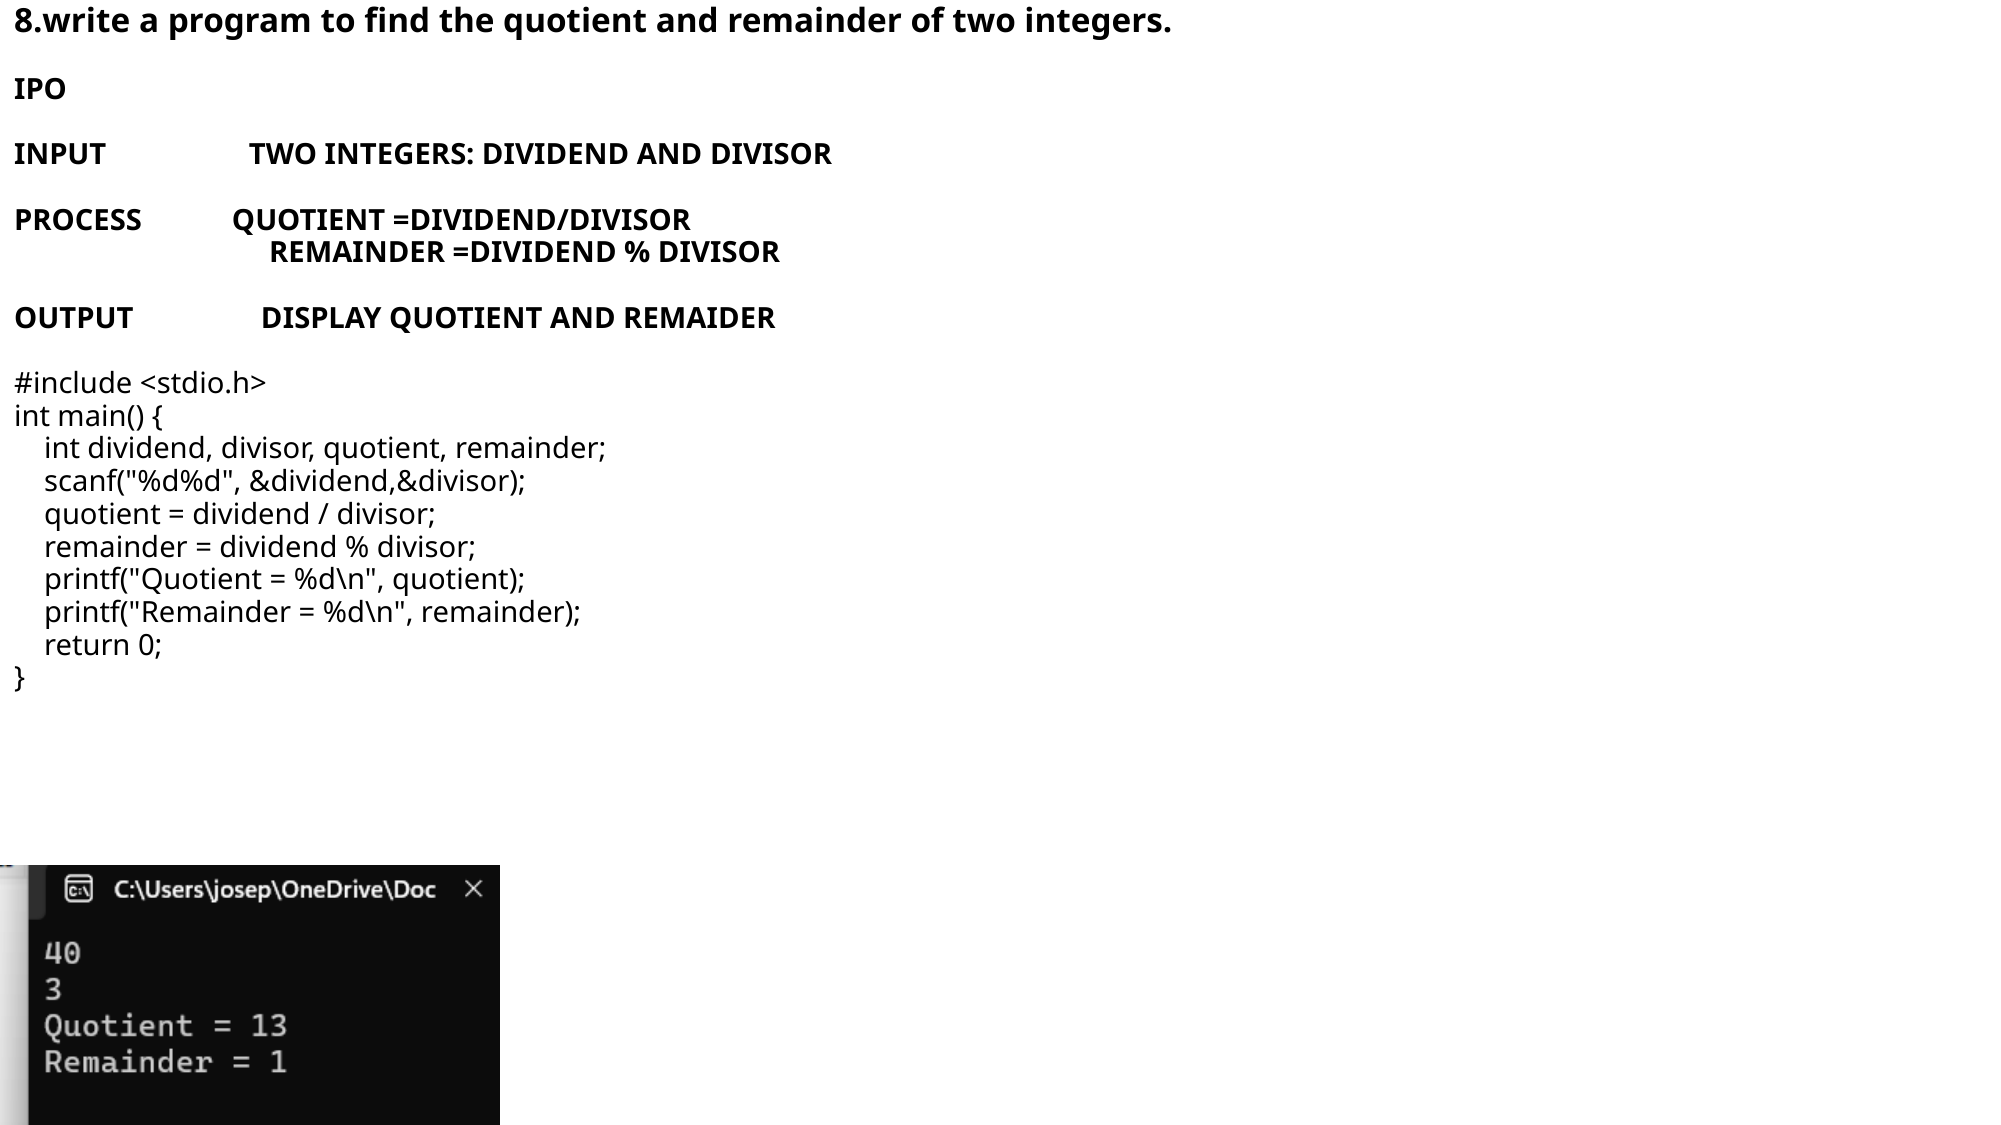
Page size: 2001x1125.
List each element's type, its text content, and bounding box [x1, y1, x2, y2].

picture [0, 865, 501, 1125]
text_box 8.write a program to find the quotient and remainder of two integers. IPO INPUT TWO INTEGERS: DIVIDEND AND DIVISOR PROCESS QUOTIENT =DIVIDEND/DIVISOR REMAINDER =DIVIDEND % DIVISOR OUTPUT DISPLAY QUOTIENT AND REMAIDER #include <stdio.h> int main() { int dividend, divisor, quotient, remainder; scanf("%d%d", &dividend,&divisor); quotient = dividend / divisor; remainder = dividend % divisor; printf("Quotient = %d\n", quotient); printf("Remainder = %d\n", remainder); return 0; } [0, 0, 2000, 702]
